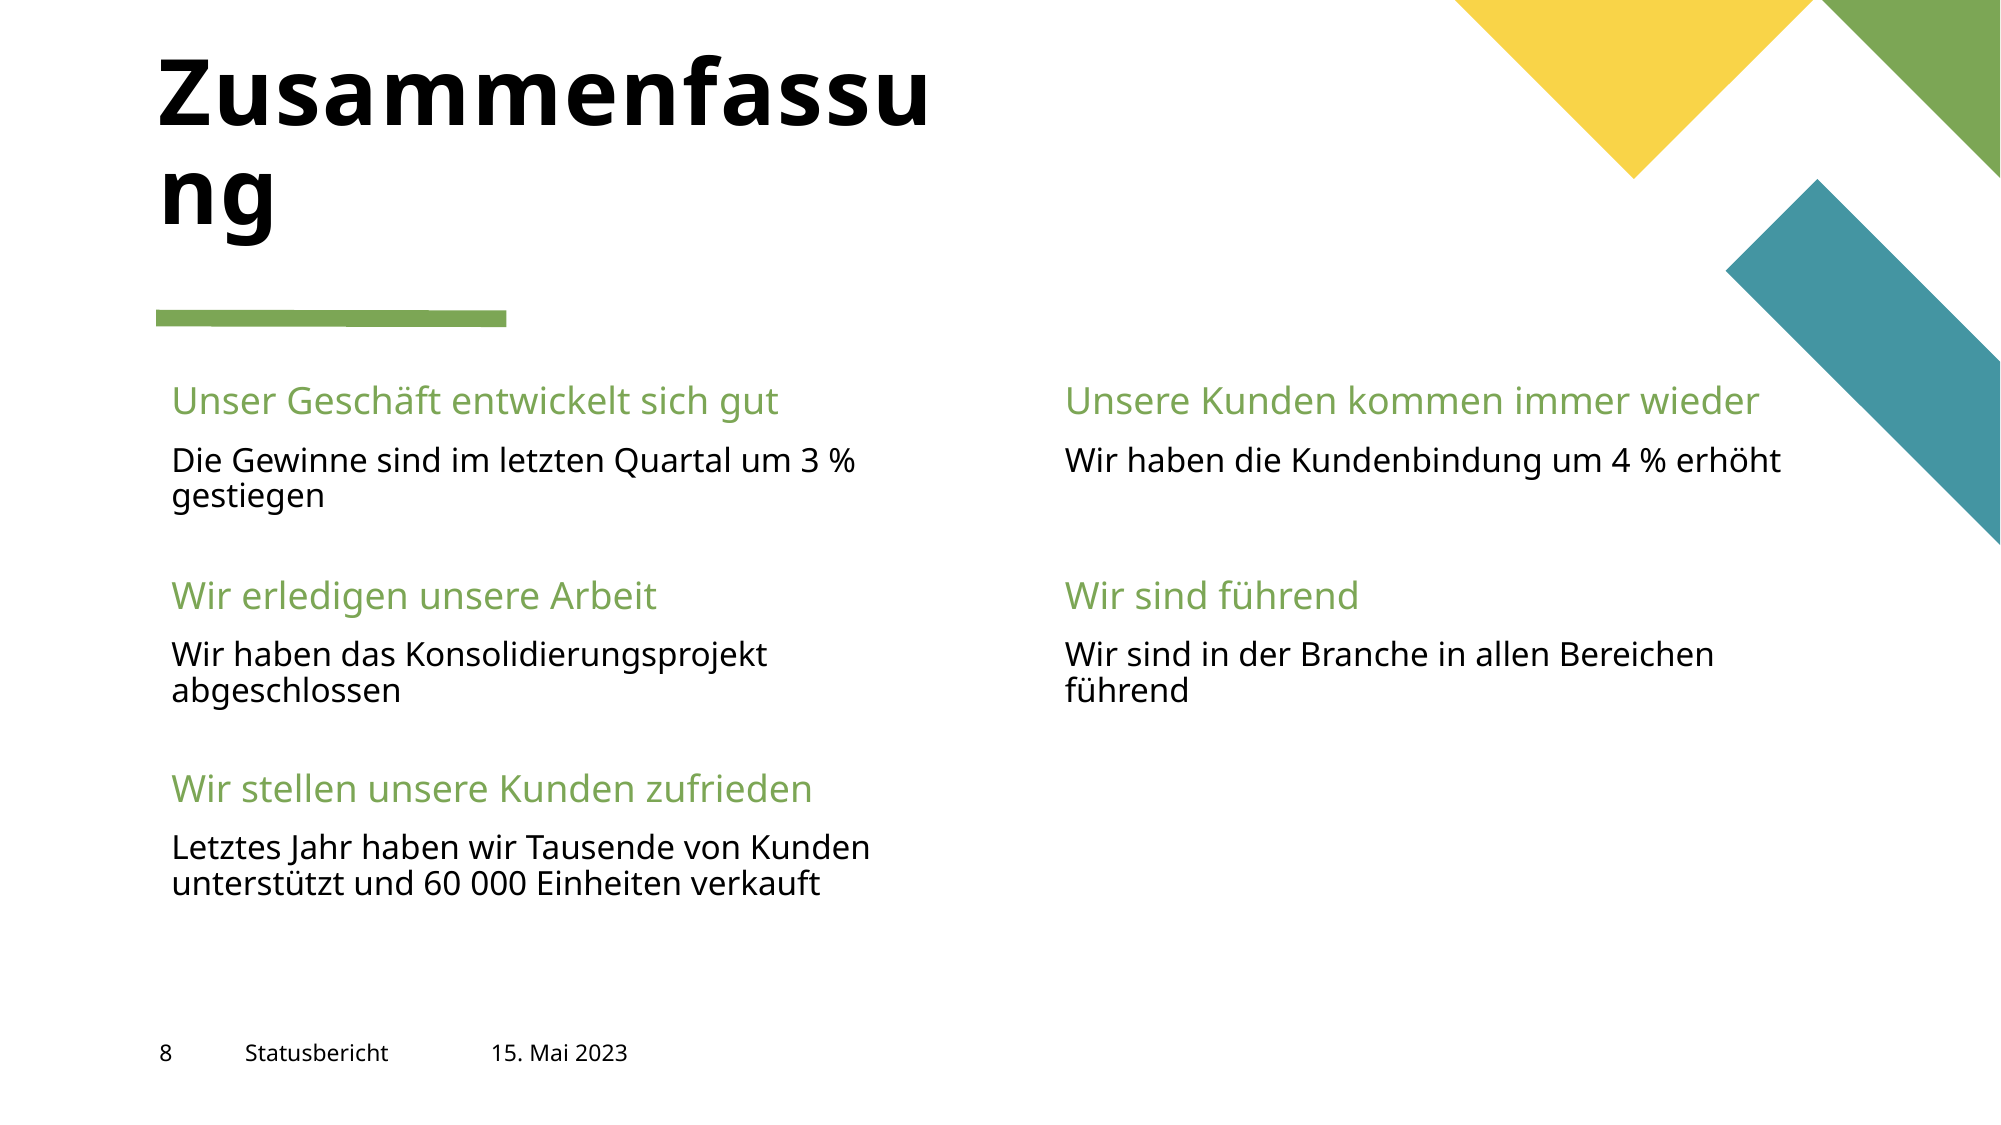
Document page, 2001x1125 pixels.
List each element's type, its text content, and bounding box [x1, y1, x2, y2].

slide_number 8 [159, 1038, 245, 1080]
list Letztes Jahr haben wir Tausende von Kunden unterstützt und 60 000 Einheiten verkauft [156, 823, 950, 973]
list Wir erledigen unsere Arbeit [156, 569, 951, 622]
list Wir sind in der Branche in allen Bereichen führend [1049, 630, 1844, 780]
list Wir haben die Kundenbindung um 4 % erhöht [1049, 435, 1844, 530]
list Unsere Kunden kommen immer wieder [1049, 375, 1844, 427]
list Wir stellen unsere Kunden zufrieden [156, 762, 950, 815]
list Die Gewinne sind im letzten Quartal um 3 % gestiegen [156, 435, 950, 530]
title Zusammenfassung [158, 144, 969, 245]
footer Statusbericht [245, 1038, 490, 1080]
list Wir sind führend [1049, 569, 1844, 622]
list Unser Geschäft entwickelt sich gut [156, 375, 950, 427]
slide_number 15. Mai 2023 [490, 1038, 707, 1080]
list Wir haben das Konsolidierungsprojekt abgeschlossen [156, 630, 951, 735]
